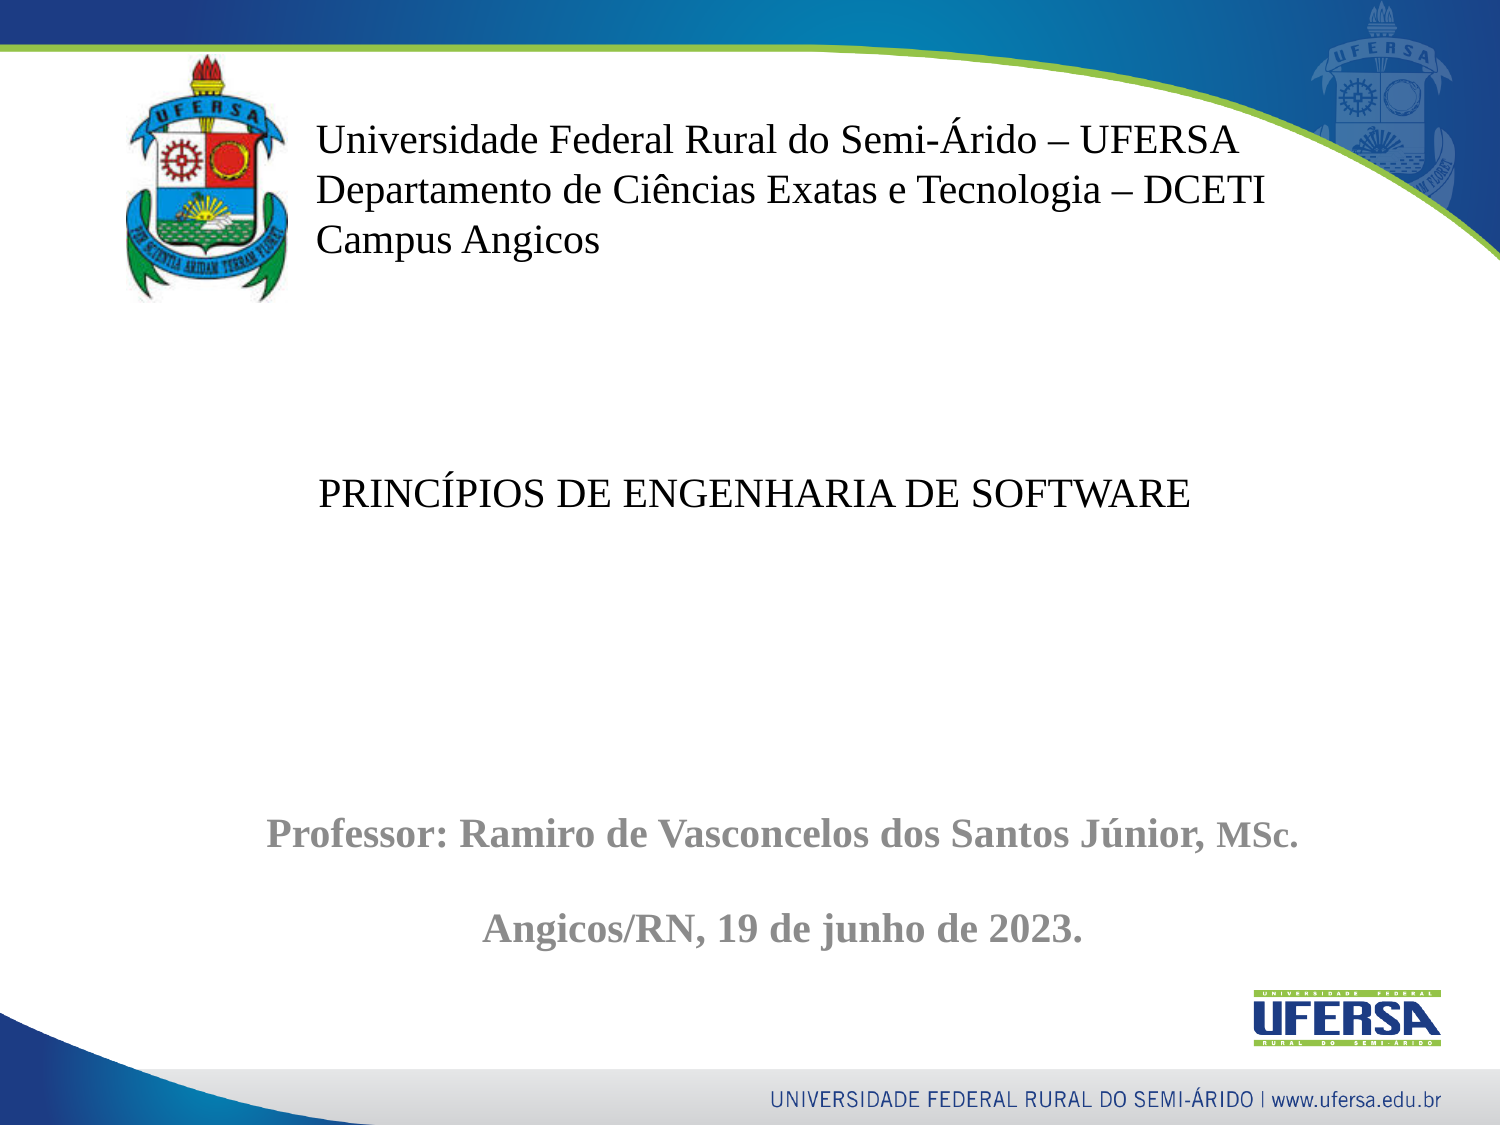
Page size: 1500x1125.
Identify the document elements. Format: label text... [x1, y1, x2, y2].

picture [0, 985, 1500, 1125]
text_box Professor: Ramiro de Vasconcelos dos Santos Júnior, MSc. Angicos/RN, 19 de junho de 2023. [0, 798, 1500, 985]
text_box Universidade Federal Rural do Semi-Árido – UFERSA ﻿Departamento de Ciências Exatas e Tecnologia – DCETI Campus Angicos [301, 61, 1398, 313]
picture [0, 0, 1500, 798]
text_box Princípios de Engenharia de software [64, 458, 1446, 572]
